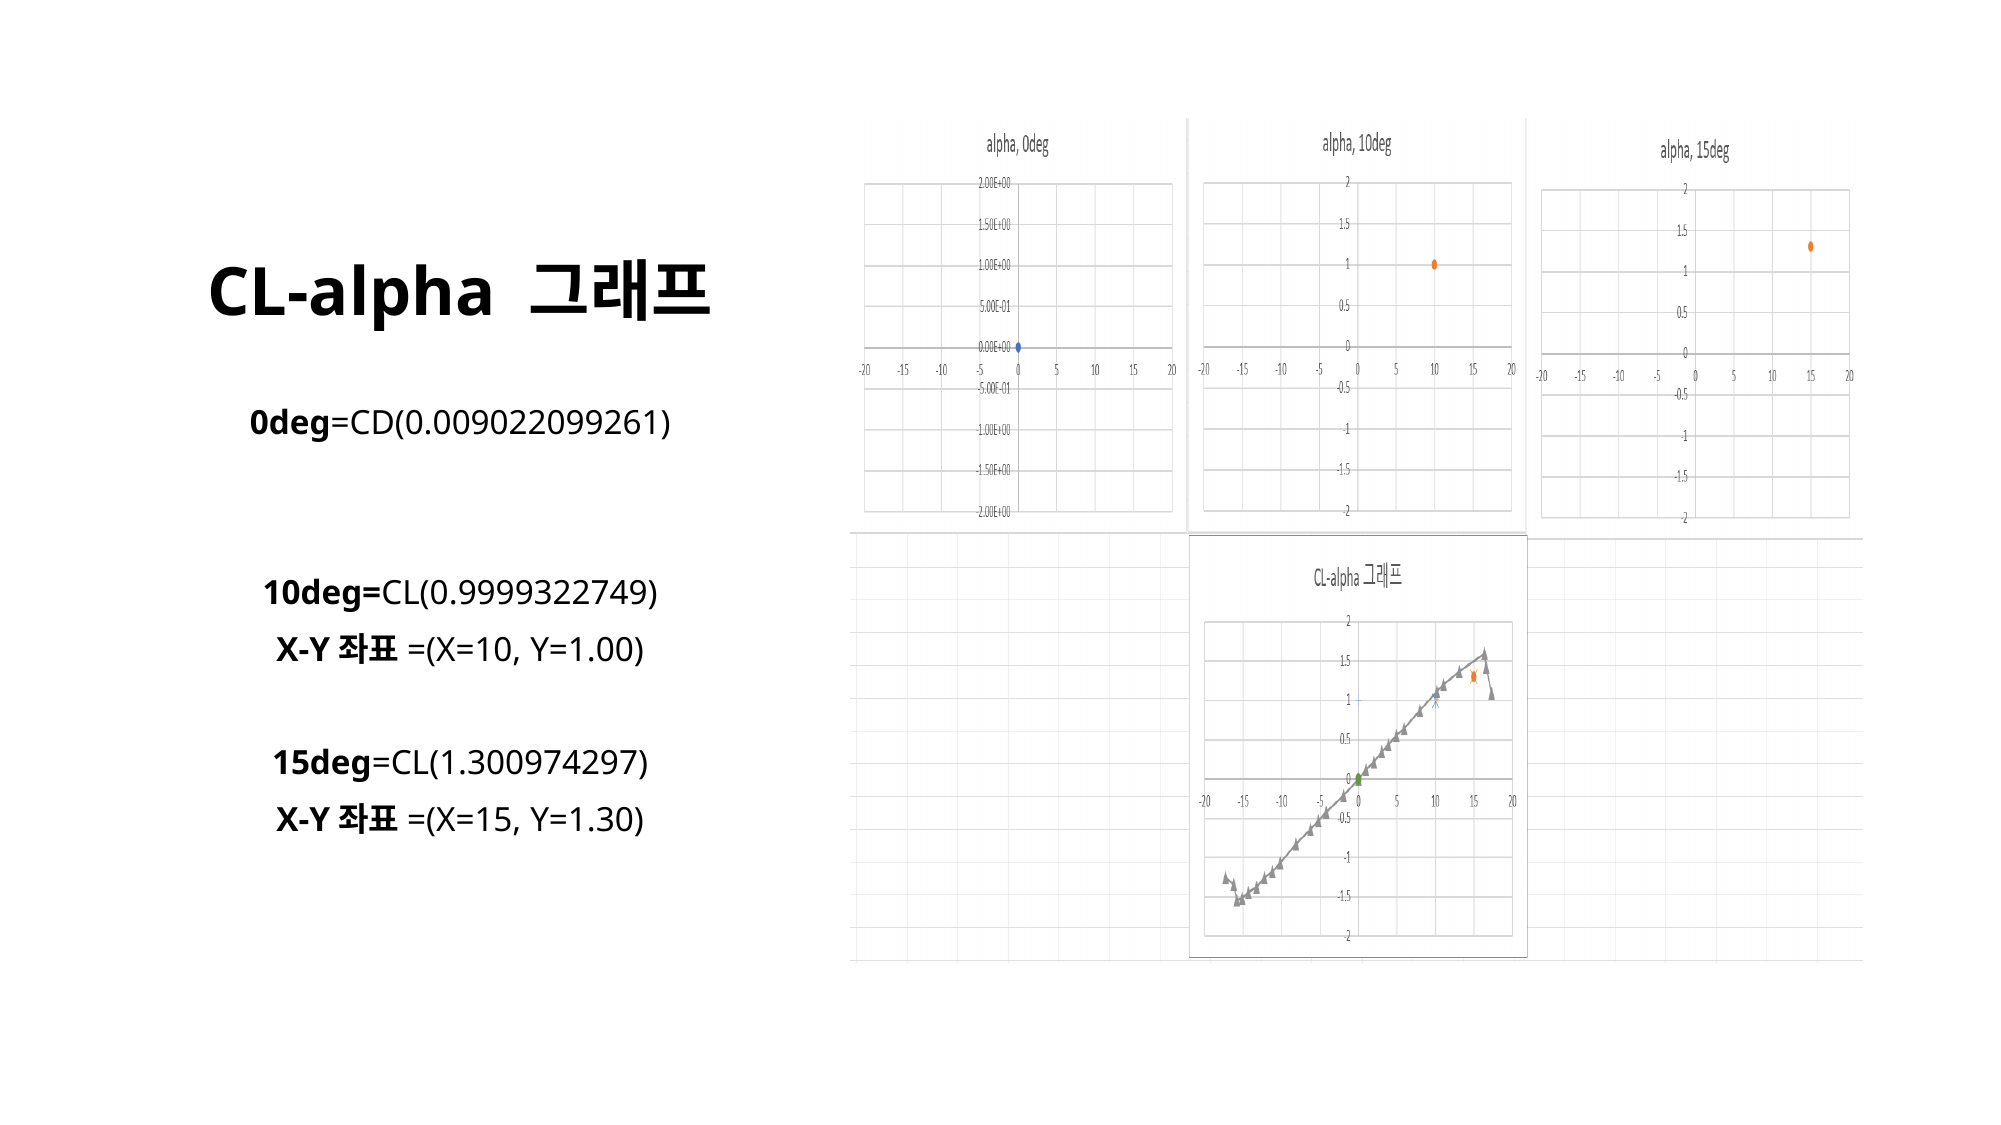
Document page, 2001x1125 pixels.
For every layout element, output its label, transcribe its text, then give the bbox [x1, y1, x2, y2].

title CL-alpha 그래프 [137, 75, 783, 337]
list 0deg=CD(0.009022099261) 10deg=CL(0.9999322749) X-Y좌표=(X=10, Y=1.00) 15deg=CL(1.300974297) X-Y좌표=(X=15, Y=1.30) [137, 337, 783, 963]
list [850, 118, 1863, 963]
